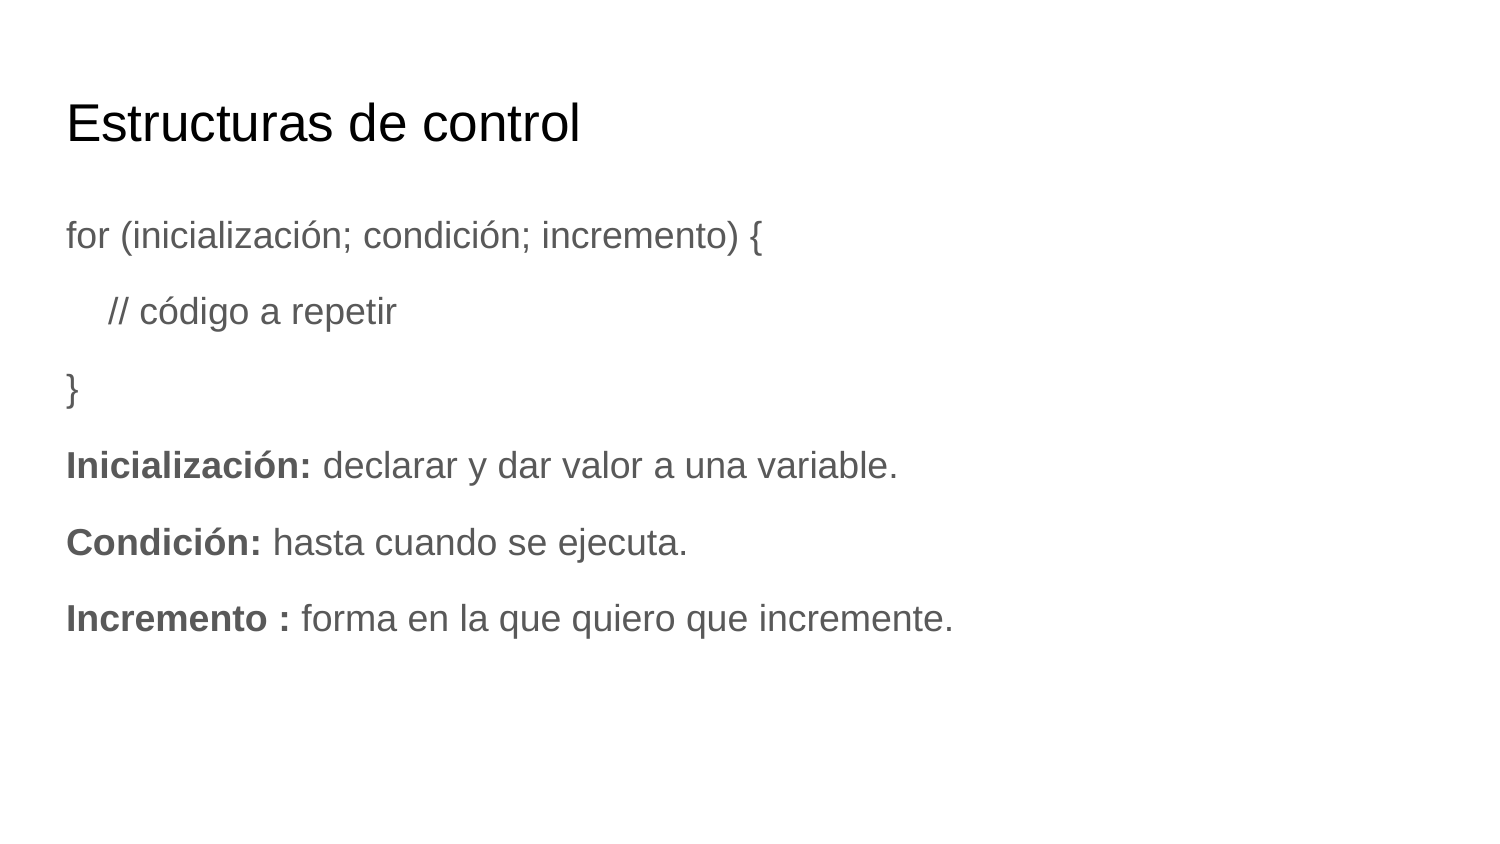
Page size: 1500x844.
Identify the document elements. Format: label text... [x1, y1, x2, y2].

list for (inicialización; condición; incremento) { // código a repetir } Inicialización: declarar y dar valor a una variable. Condición: hasta cuando se ejecuta. Incremento : forma en la que quiero que incremente. [51, 189, 1449, 750]
title Estructuras de control [51, 72, 1449, 167]
